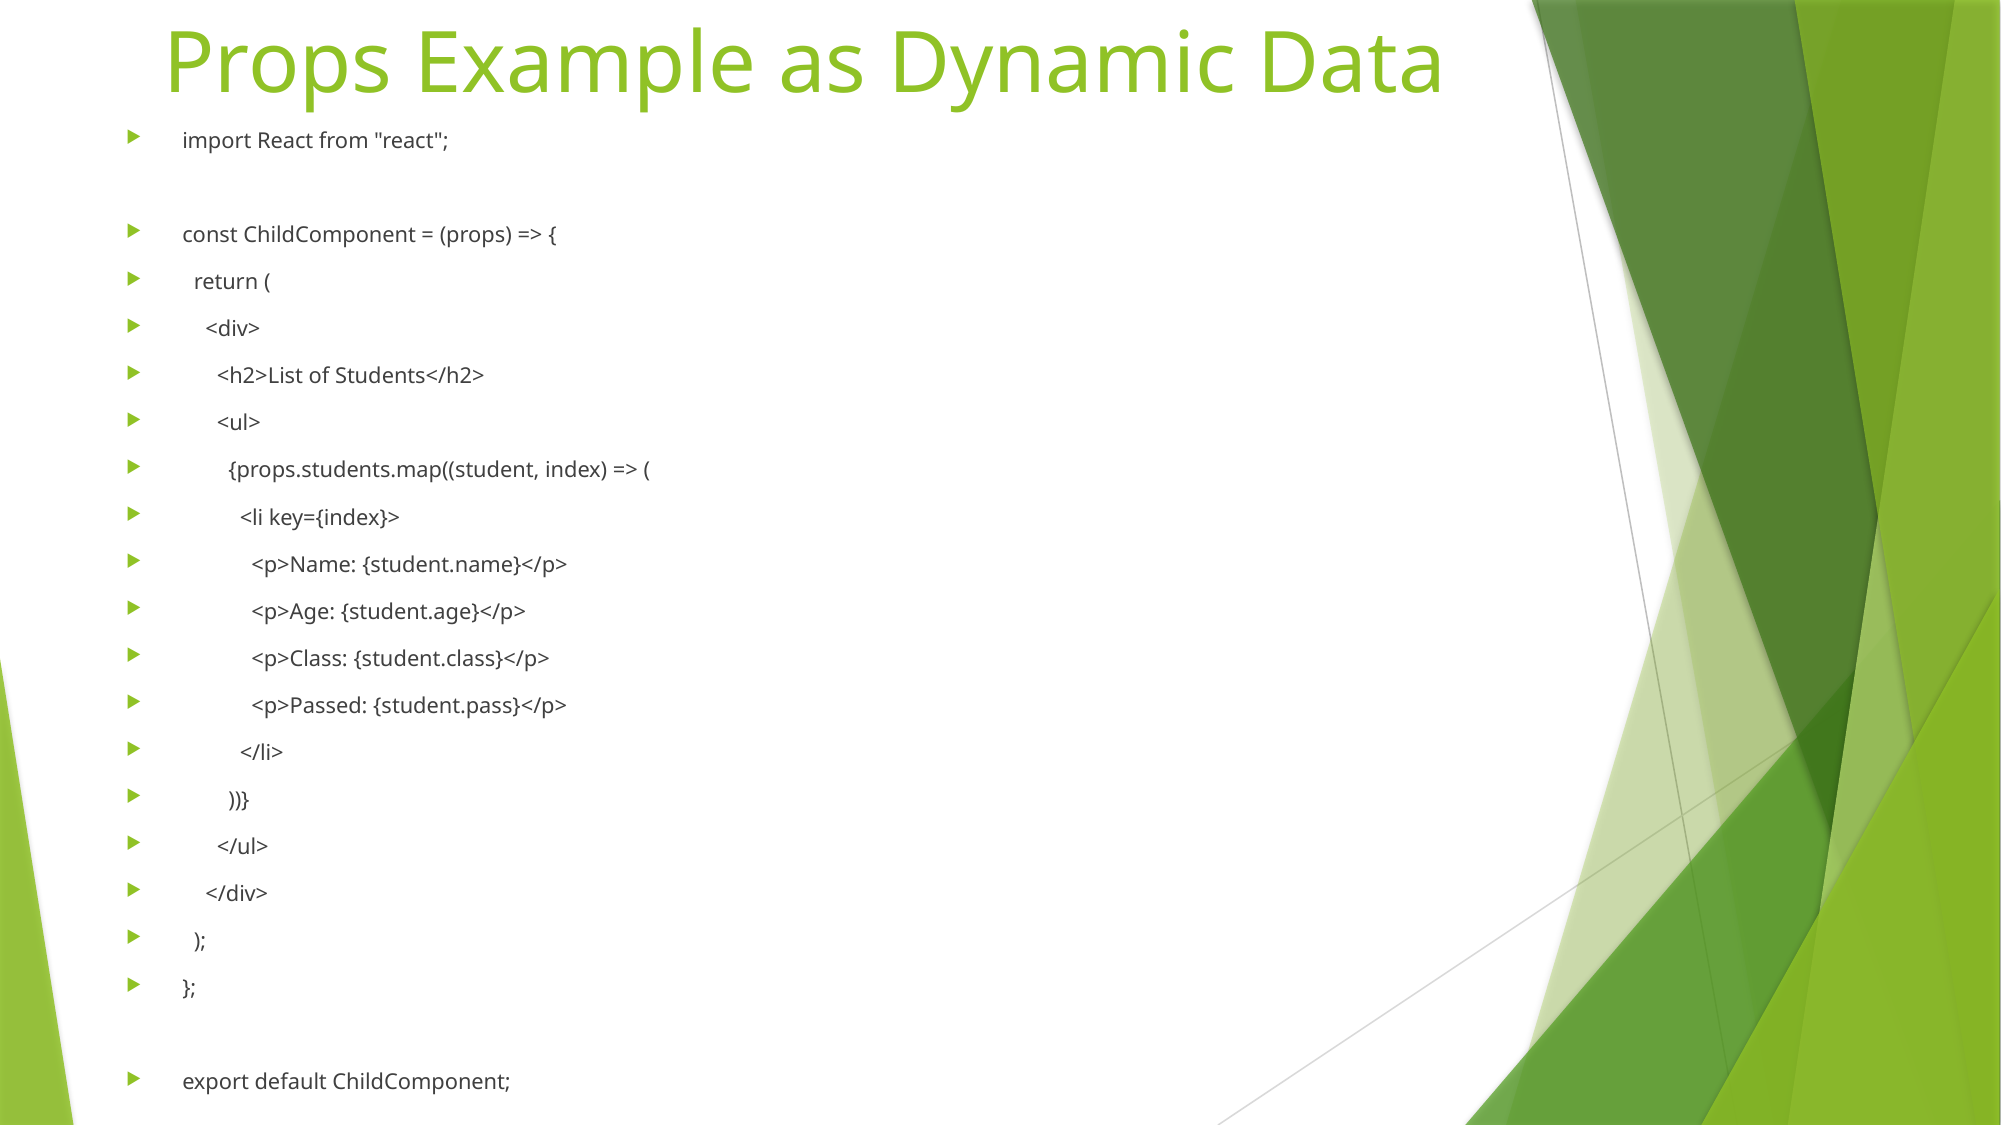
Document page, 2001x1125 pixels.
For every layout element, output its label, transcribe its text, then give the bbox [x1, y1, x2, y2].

list import React from "react"; const ChildComponent = (props) => { return ( <div> <h2>List of Students</h2> <ul> {props.students.map((student, index) => ( <li key={index}> <p>Name: {student.name}</p> <p>Age: {student.age}</p> <p>Class: {student.class}</p> <p>Passed: {student.pass}</p> </li> ))} </ul> </div> ); }; export default ChildComponent; [111, 119, 1522, 1125]
title Props Example as Dynamic Data [111, 0, 1522, 119]
